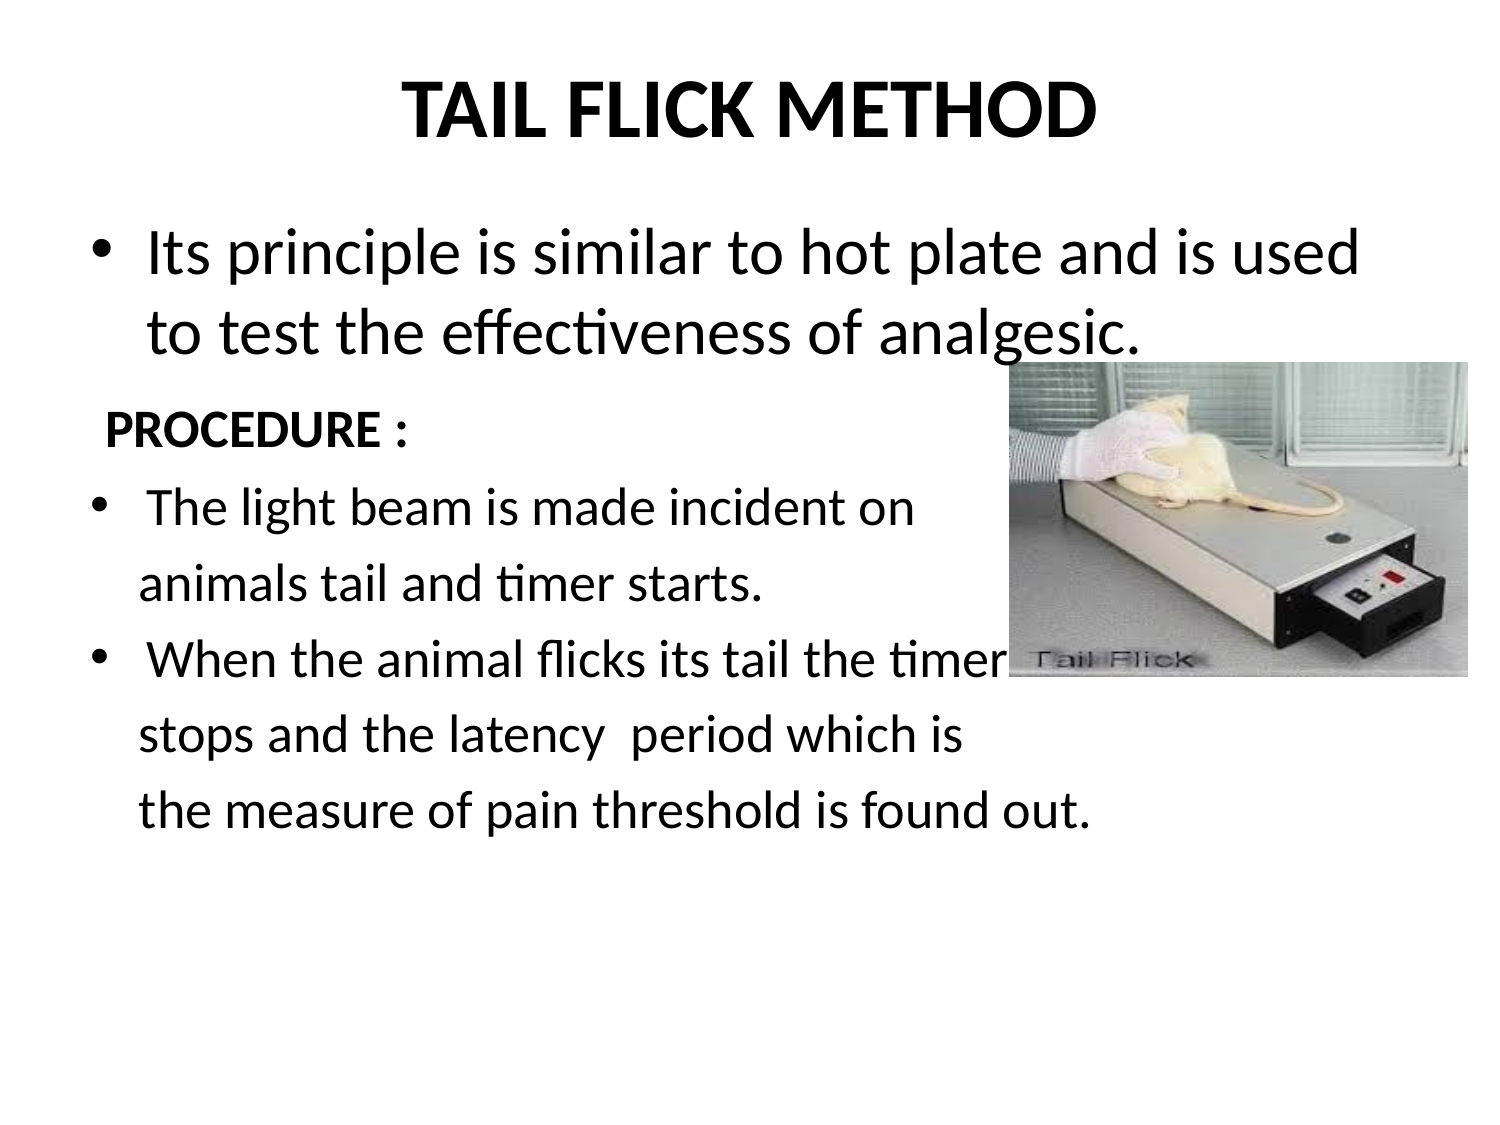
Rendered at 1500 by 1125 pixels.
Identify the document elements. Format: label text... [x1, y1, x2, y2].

picture [1008, 362, 1468, 677]
list Its principle is similar to hot plate and is used to test the effectiveness of analgesic. PROCEDURE : The light beam is made incident on animals tail and timer starts. When the animal flicks its tail the timer stops and the latency period which is the measure of pain threshold is found out. [75, 200, 1425, 1005]
title TAIL FLICK METHOD [75, 45, 1425, 163]
